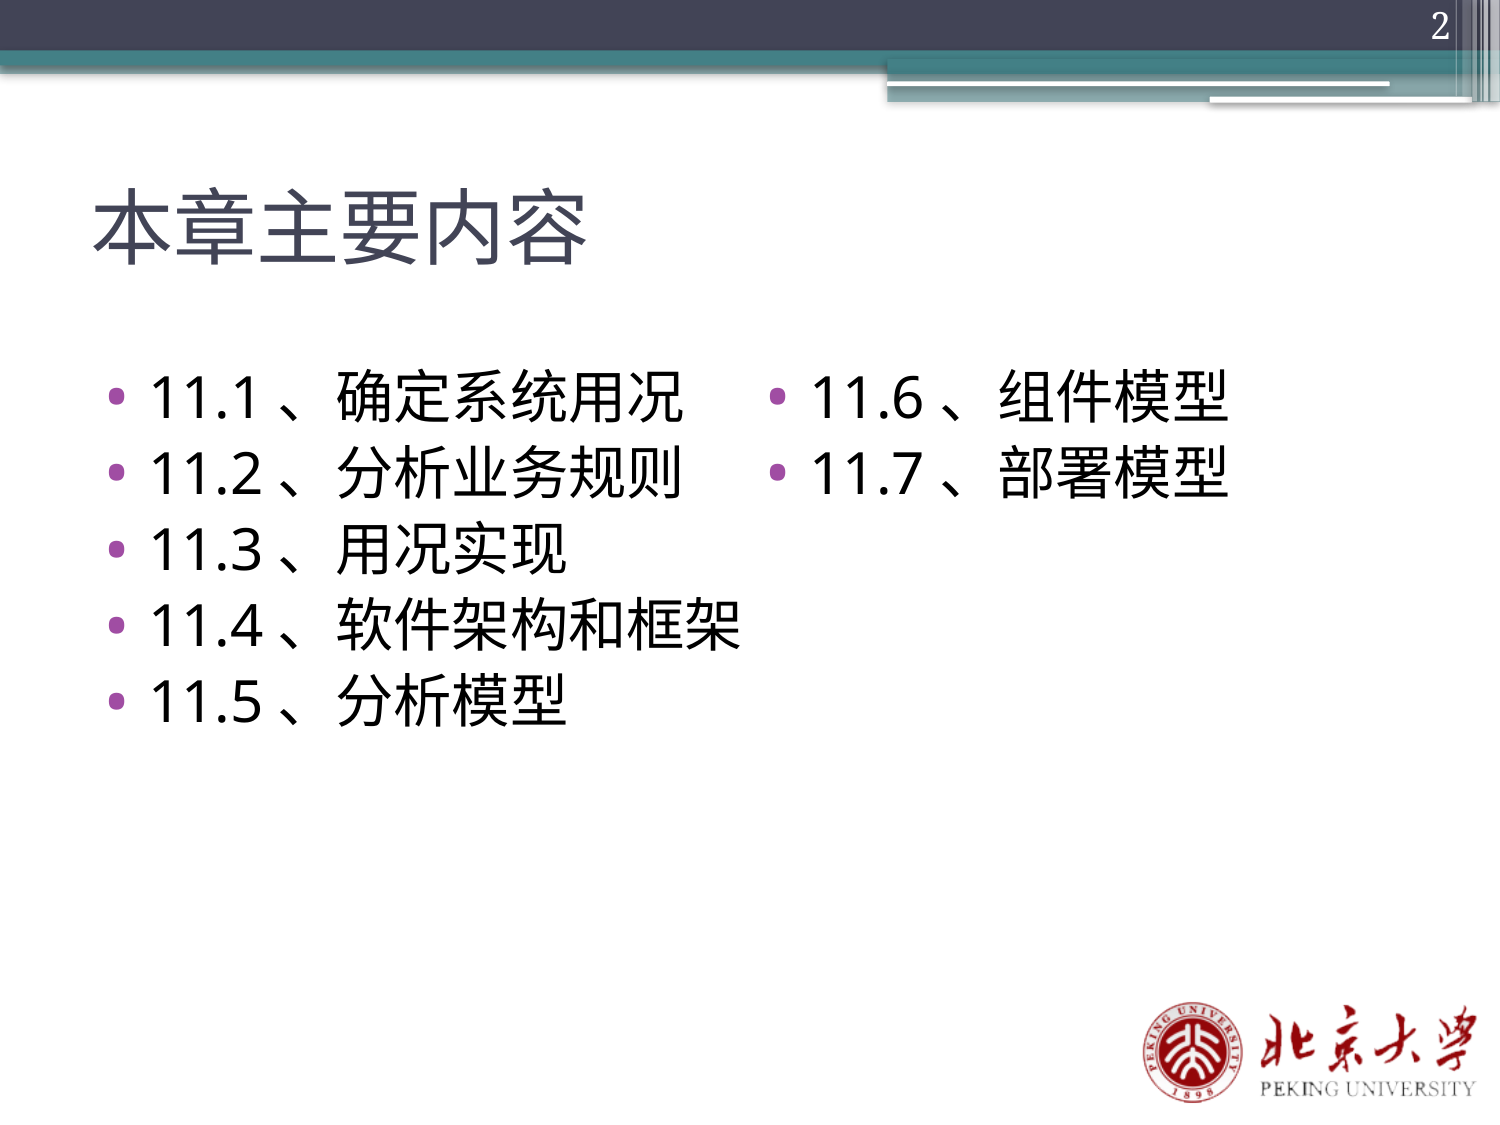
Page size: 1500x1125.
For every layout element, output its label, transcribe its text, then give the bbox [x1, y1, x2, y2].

picture [1140, 973, 1480, 1106]
list 11.1、确定系统用况 11.2、分析业务规则 11.3、用况实现 11.4、软件架构和框架 11.5、分析模型 11.6、组件模型 11.7、部署模型 [75, 353, 1425, 752]
slide_number 2 [1340, 0, 1466, 61]
title 本章主要内容 [75, 137, 1425, 313]
